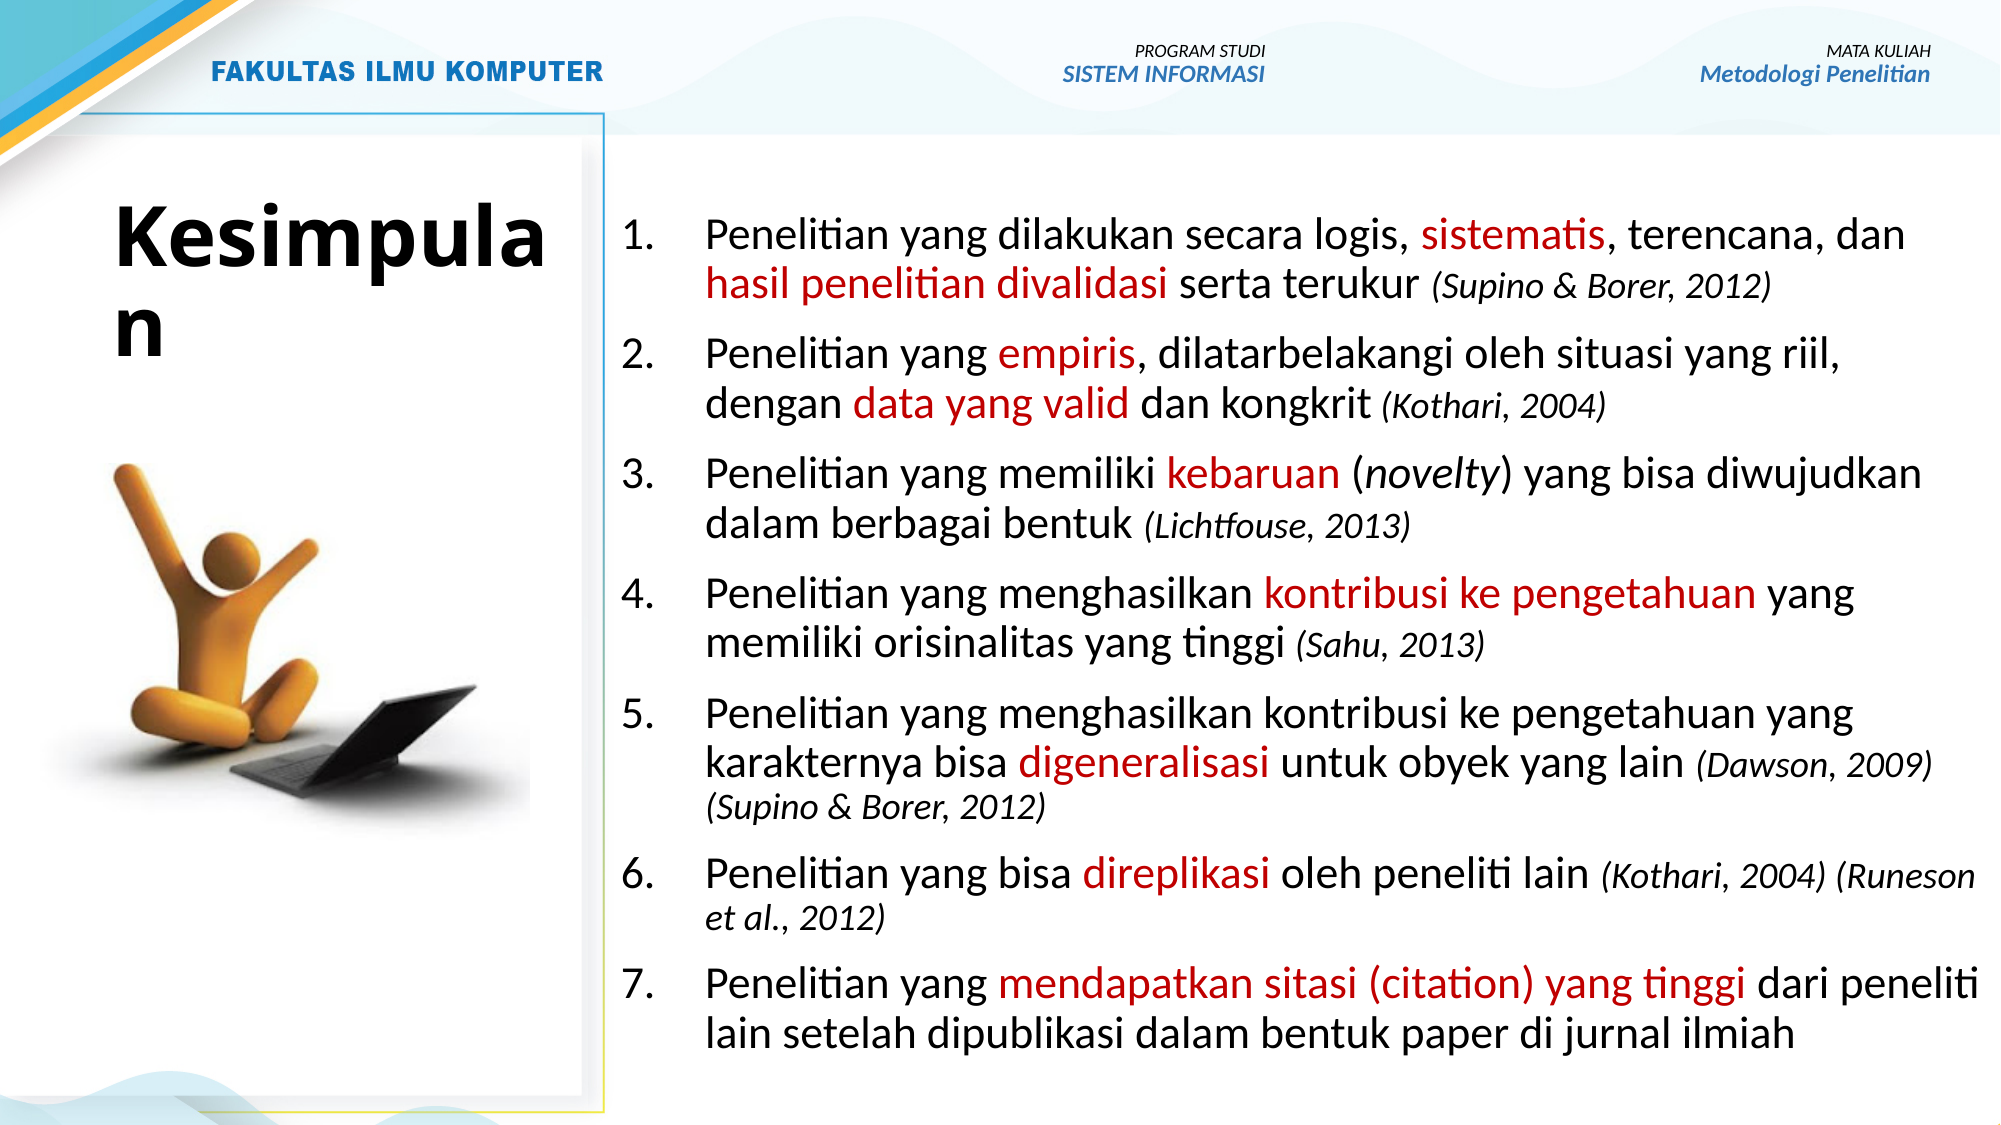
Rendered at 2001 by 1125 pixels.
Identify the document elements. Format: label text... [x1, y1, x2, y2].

text_box Kesimpulan [97, 233, 571, 335]
text_box MATA KULIAH Metodologi Penelitian [1569, 33, 1946, 118]
picture [0, 0, 2000, 1125]
text_box Penelitian yang dilakukan secara logis, sistematis, terencana, dan hasil penelitian divalidasi serta terukur (Supino & Borer, 2012) Penelitian yang empiris, dilatarbelakangi oleh situasi yang riil, dengan data yang valid dan kongkrit (Kothari, 2004) Penelitian yang memiliki kebaruan (novelty) yang bisa diwujudkan dalam berbagai bentuk (Lichtfouse, 2013) Penelitian yang menghasilkan kontribusi ke pengetahuan yang memiliki orisinalitas yang tinggi (Sahu, 2013) Penelitian yang menghasilkan kontribusi ke pengetahuan yang karakternya bisa digeneralisasi untuk obyek yang lain (Dawson, 2009) (Supino & Borer, 2012) Penelitian yang bisa direplikasi oleh peneliti lain (Kothari, 2004) (Runeson et al., 2012) Penelitian yang mendapatkan sitasi (citation) yang tinggi dari peneliti lain setelah dipublikasi dalam bentuk paper di jurnal ilmiah [605, 202, 1998, 989]
text_box PROGRAM STUDI SISTEM INFORMASI [904, 33, 1281, 118]
